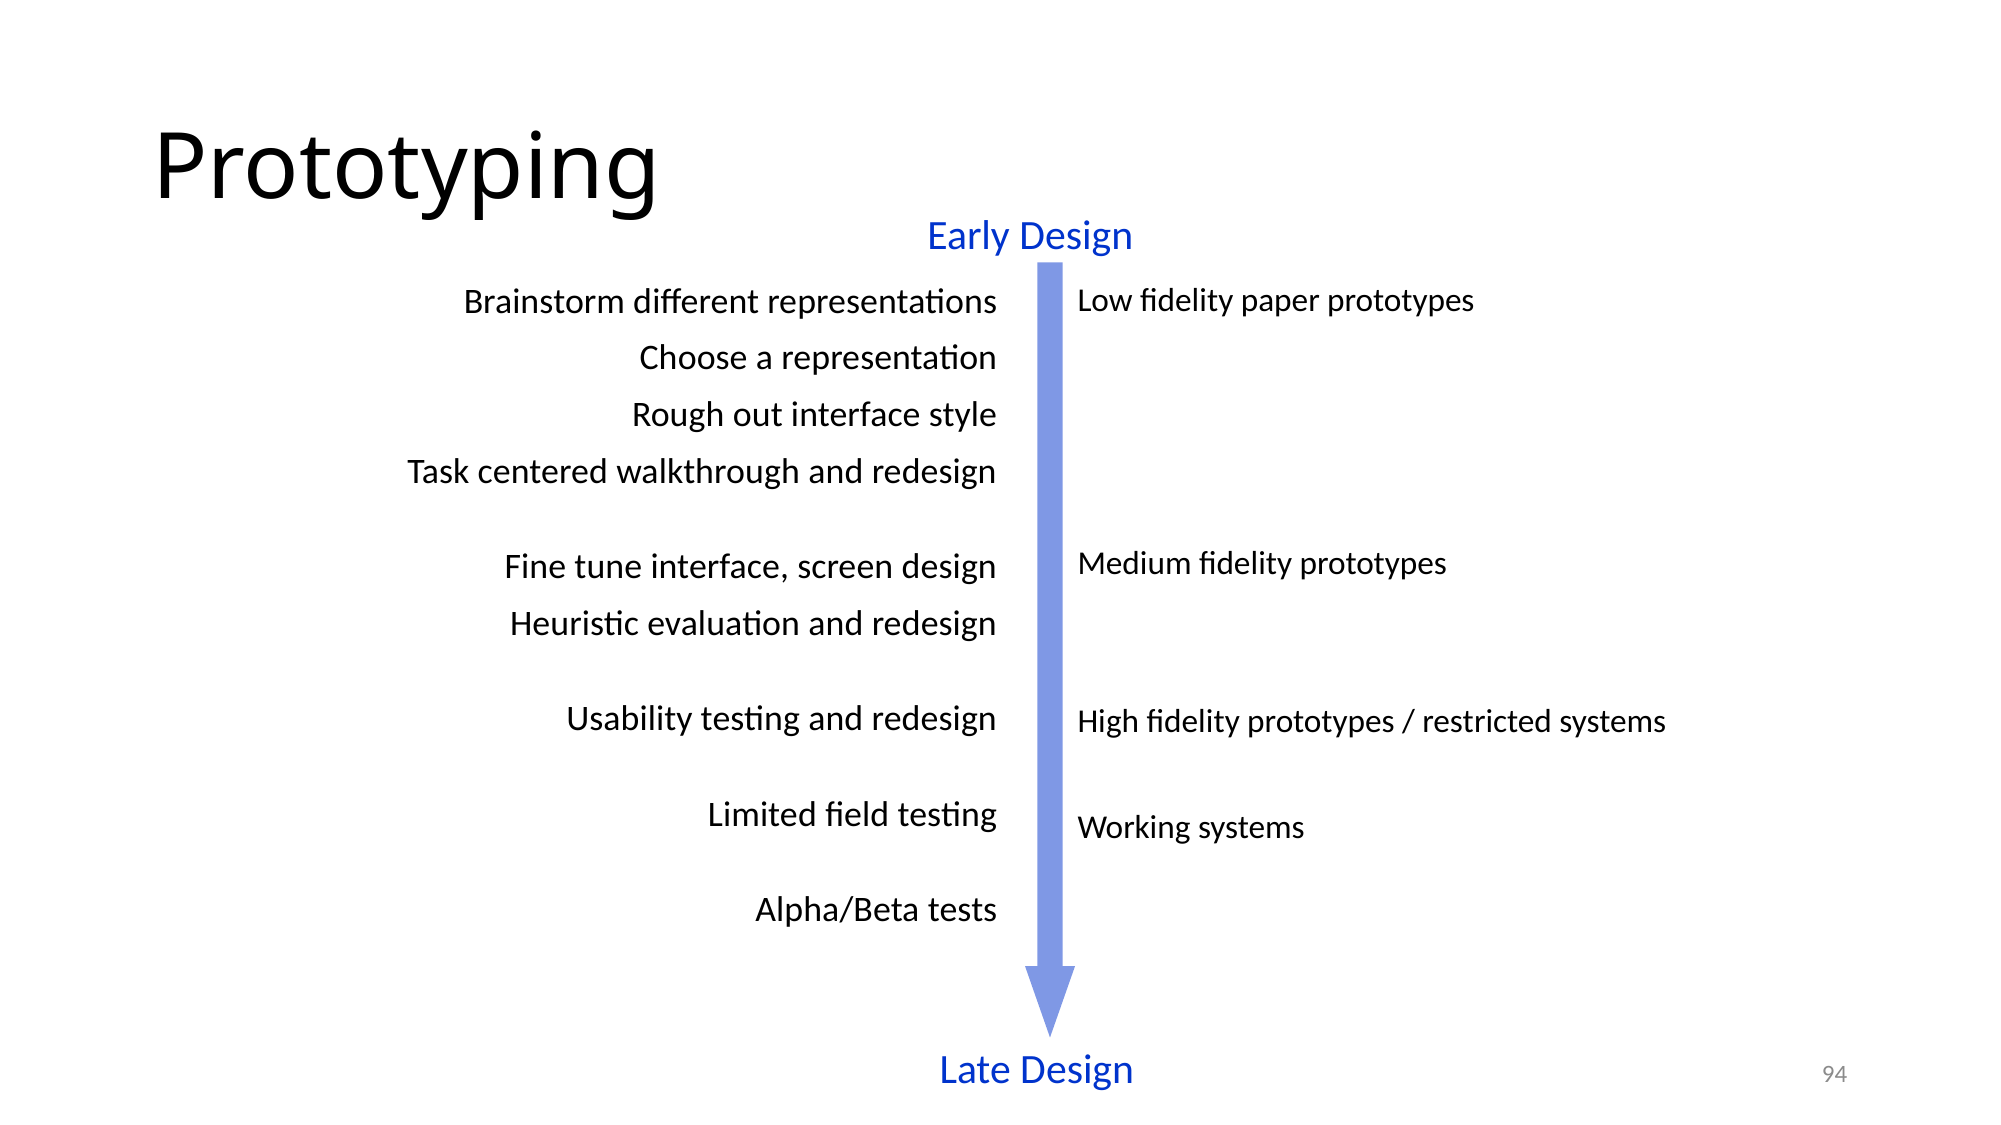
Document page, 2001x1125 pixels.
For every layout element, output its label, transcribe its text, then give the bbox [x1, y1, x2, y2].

title Prototyping [137, 59, 1863, 278]
slide_number 94 [1412, 1042, 1863, 1103]
list Brainstorm different representations Choose a representation Rough out interface style Task centered walkthrough and redesign Fine tune interface, screen design Heuristic evaluation and redesign Usability testing and redesign Limited field testing Alpha/Beta tests [312, 275, 1013, 938]
text_box [1025, 262, 1076, 1038]
list Low fidelity paper prototypes Medium fidelity prototypes High fidelity prototypes / restricted systems Working systems [1063, 275, 1688, 892]
text_box Late Design [924, 1034, 1215, 1100]
text_box Early Design [912, 200, 1203, 265]
